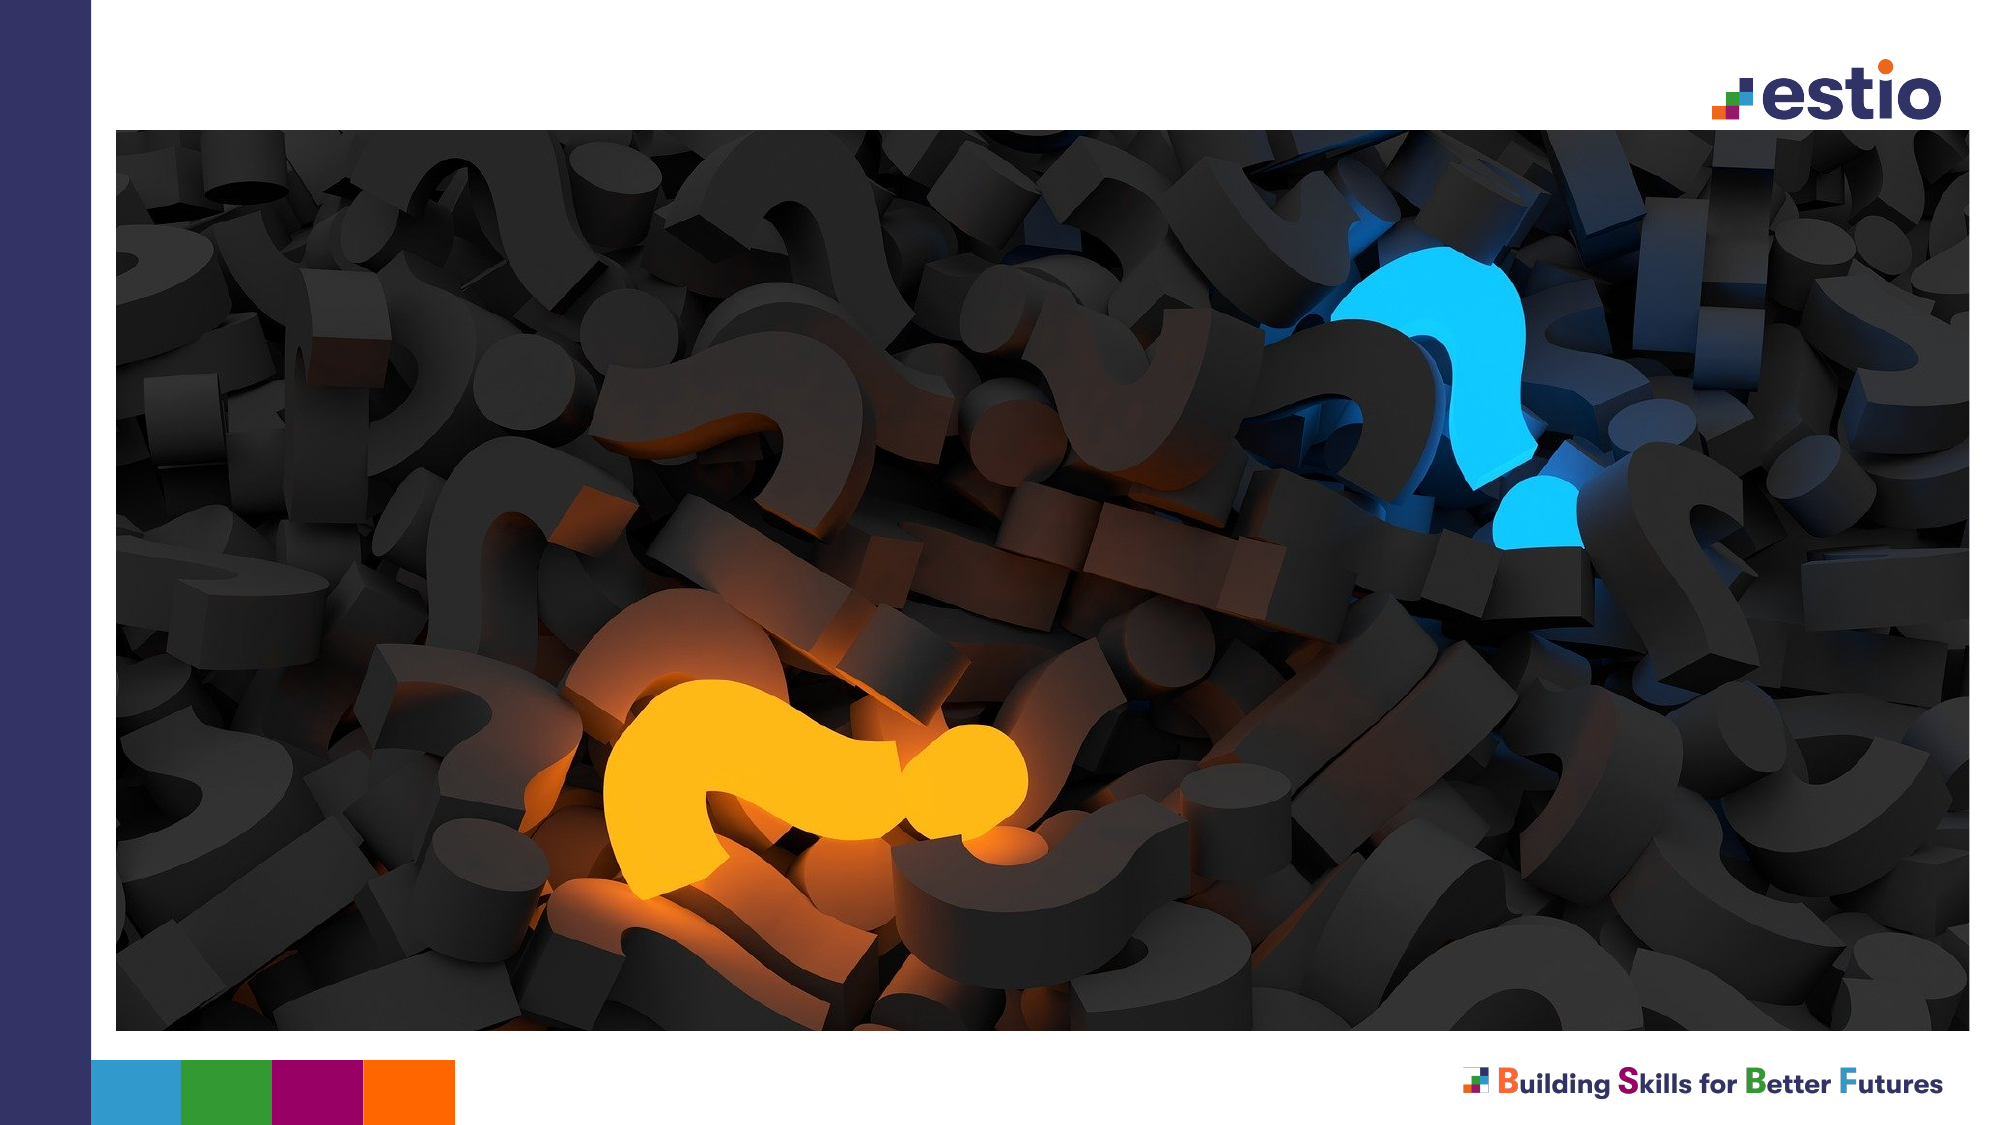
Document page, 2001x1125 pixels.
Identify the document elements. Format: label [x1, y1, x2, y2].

picture [1463, 1062, 1960, 1103]
picture [116, 59, 1970, 1031]
